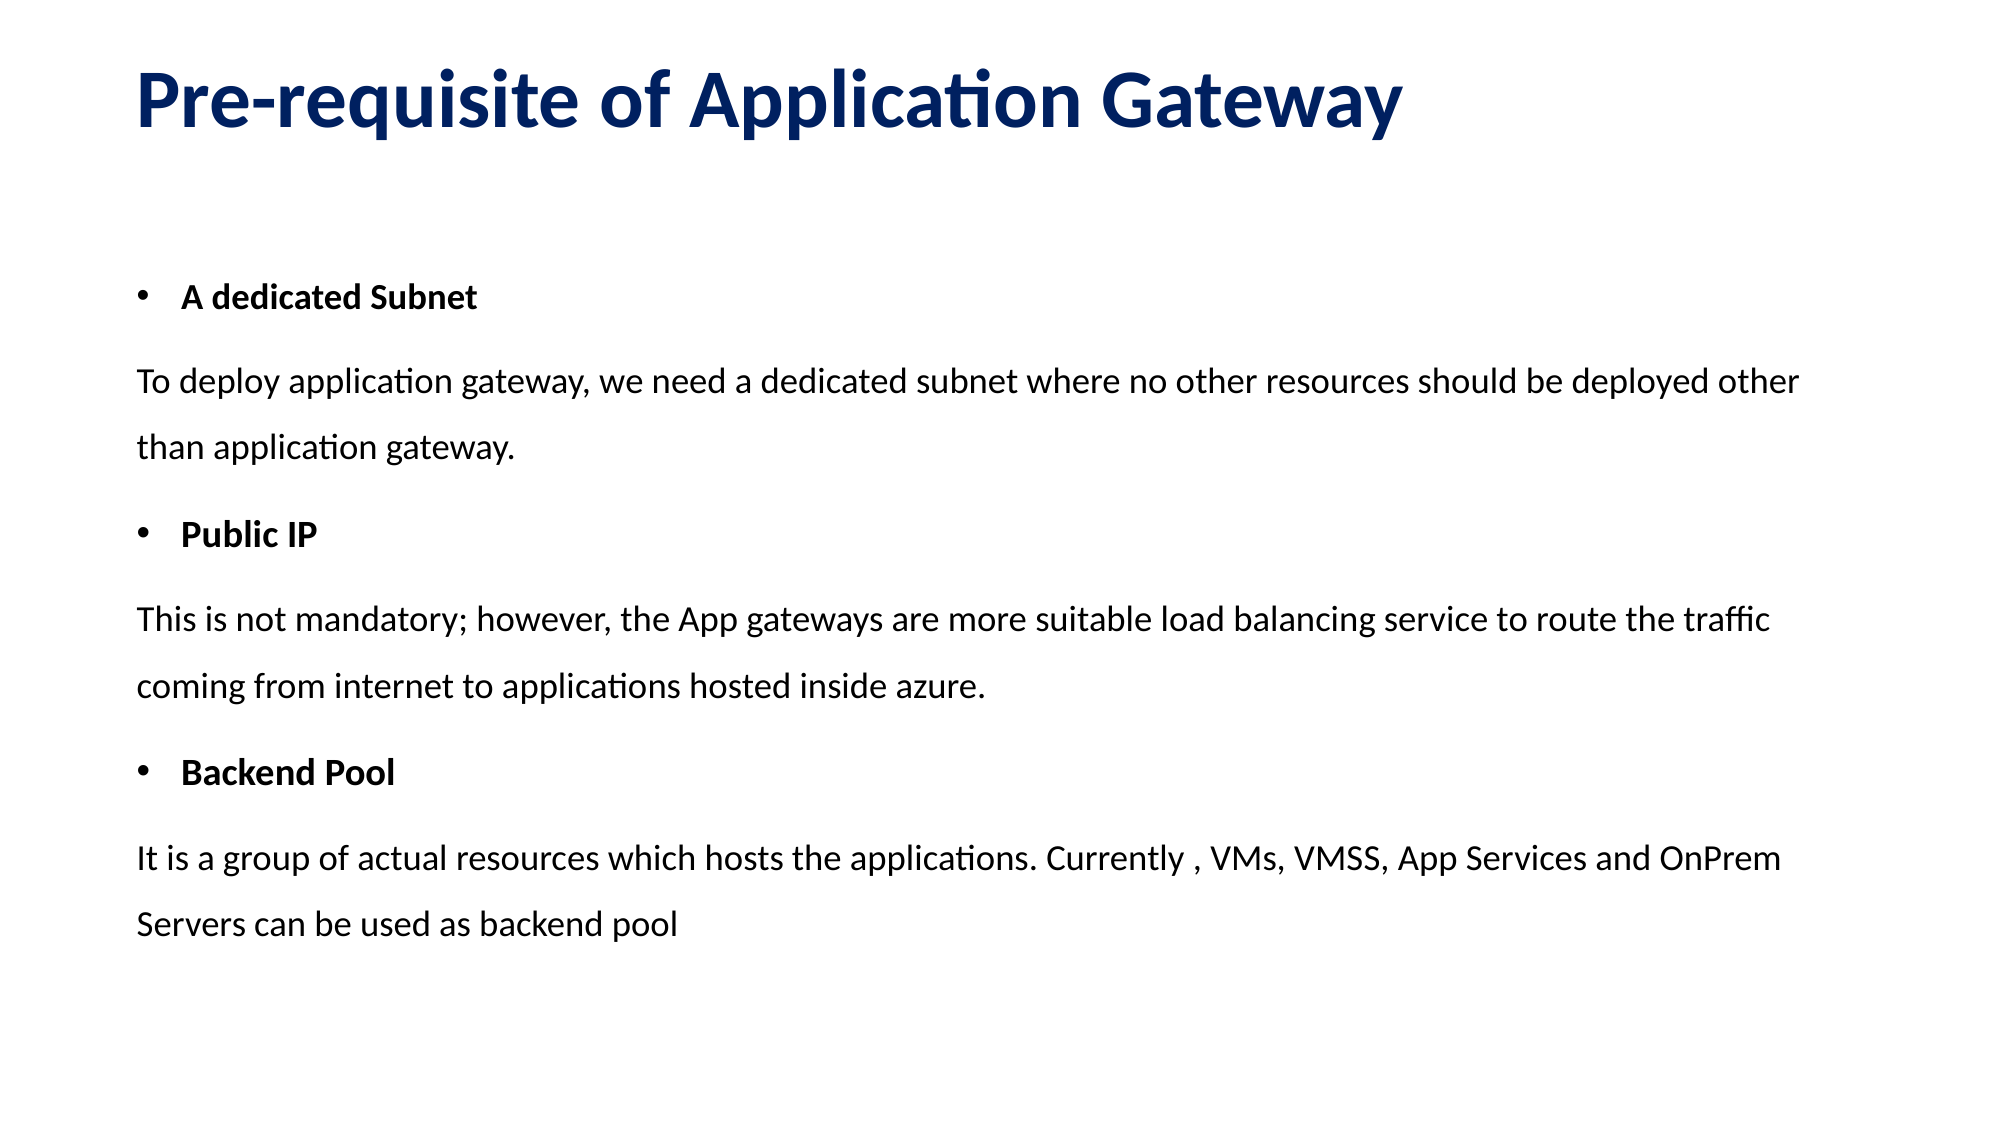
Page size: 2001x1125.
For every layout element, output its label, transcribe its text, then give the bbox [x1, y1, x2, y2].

title Pre-requisite of Application Gateway [121, 0, 1847, 210]
list A dedicated Subnet To deploy application gateway, we need a dedicated subnet where no other resources should be deployed other than application gateway. Public IP This is not mandatory; however, the App gateways are more suitable load balancing service to route the traffic coming from internet to applications hosted inside azure. Backend Pool It is a group of actual resources which hosts the applications. Currently , VMs, VMSS, App Services and OnPrem Servers can be used as backend pool [121, 243, 1847, 957]
